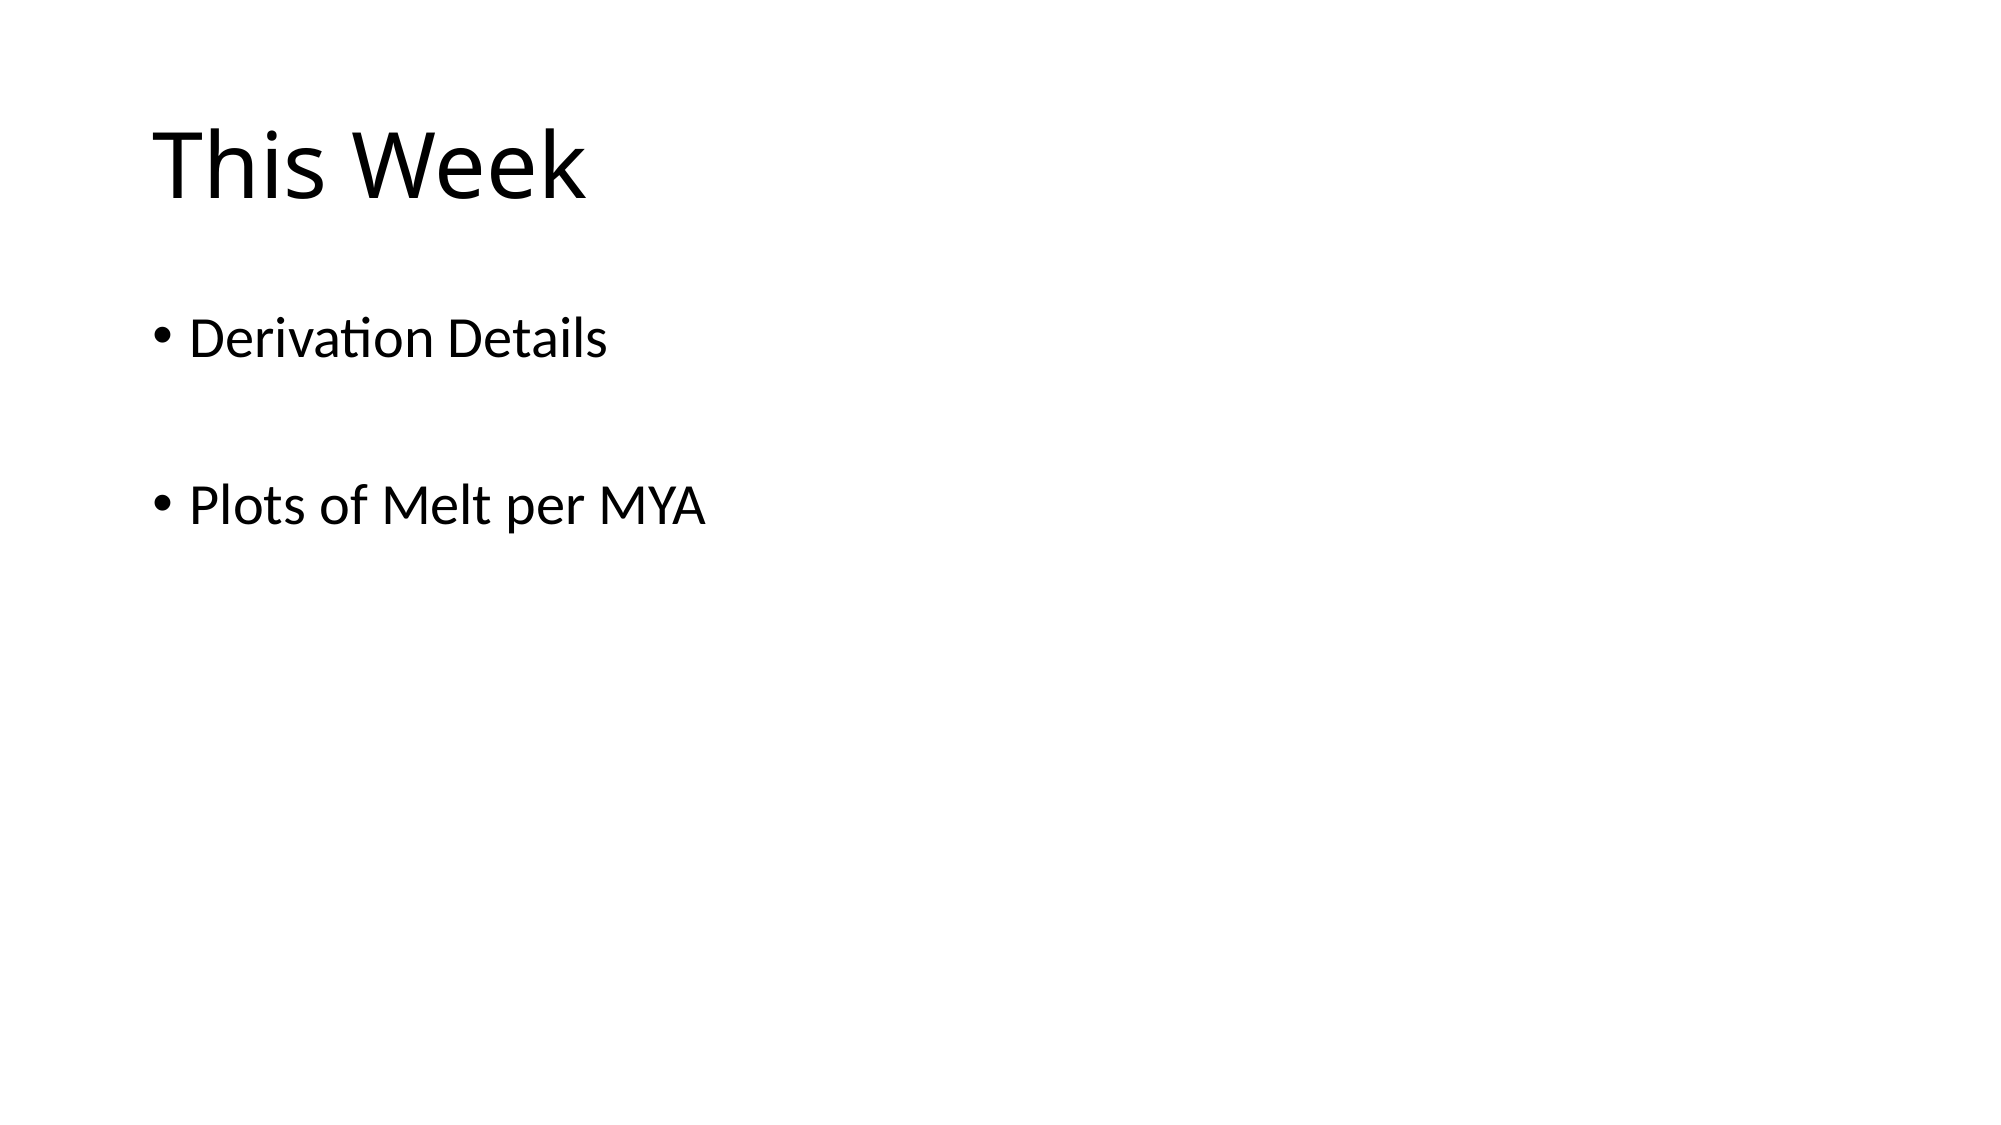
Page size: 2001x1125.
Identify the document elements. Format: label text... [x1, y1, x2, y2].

title This Week [137, 59, 1863, 278]
list Derivation Details Plots of Melt per MYA [137, 299, 1863, 1014]
